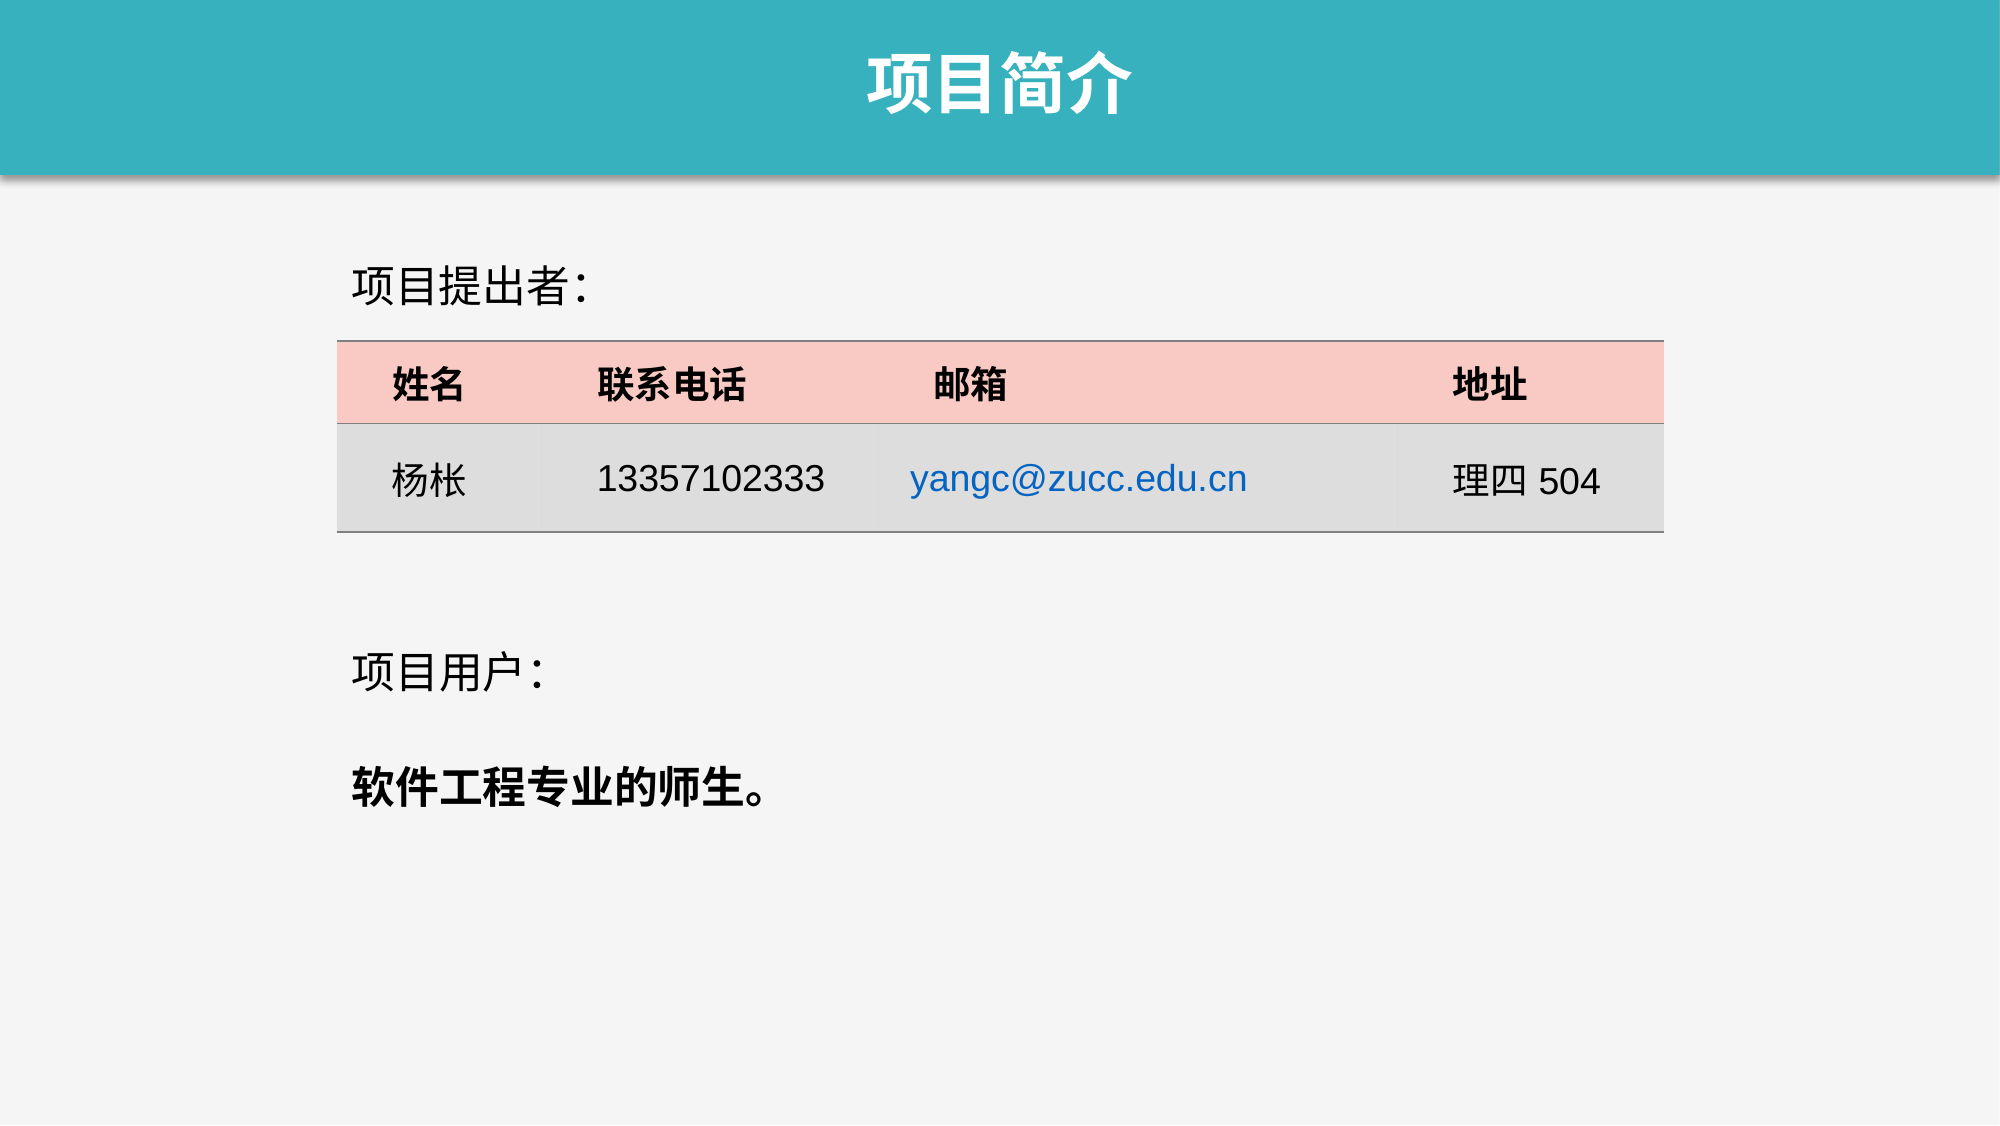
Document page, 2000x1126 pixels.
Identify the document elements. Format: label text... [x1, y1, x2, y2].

table_header 联系电话 [542, 342, 878, 423]
table_header 地址 [1398, 342, 1664, 423]
text_box 项目简介 [851, 34, 1148, 130]
table_cell yangc@zucc.edu.cn [878, 424, 1398, 531]
text_box 软件工程专业的师生。 [336, 752, 1439, 820]
text_box 项目提出者： [336, 251, 929, 319]
table_cell 理四504 [1398, 424, 1664, 531]
table_cell 13357102333 [542, 424, 878, 531]
table_header 邮箱 [878, 342, 1398, 423]
table_cell 杨枨 [337, 424, 542, 531]
text_box 项目用户： [336, 637, 583, 705]
text_box [0, 0, 2000, 177]
table_header 姓名 [337, 342, 542, 423]
